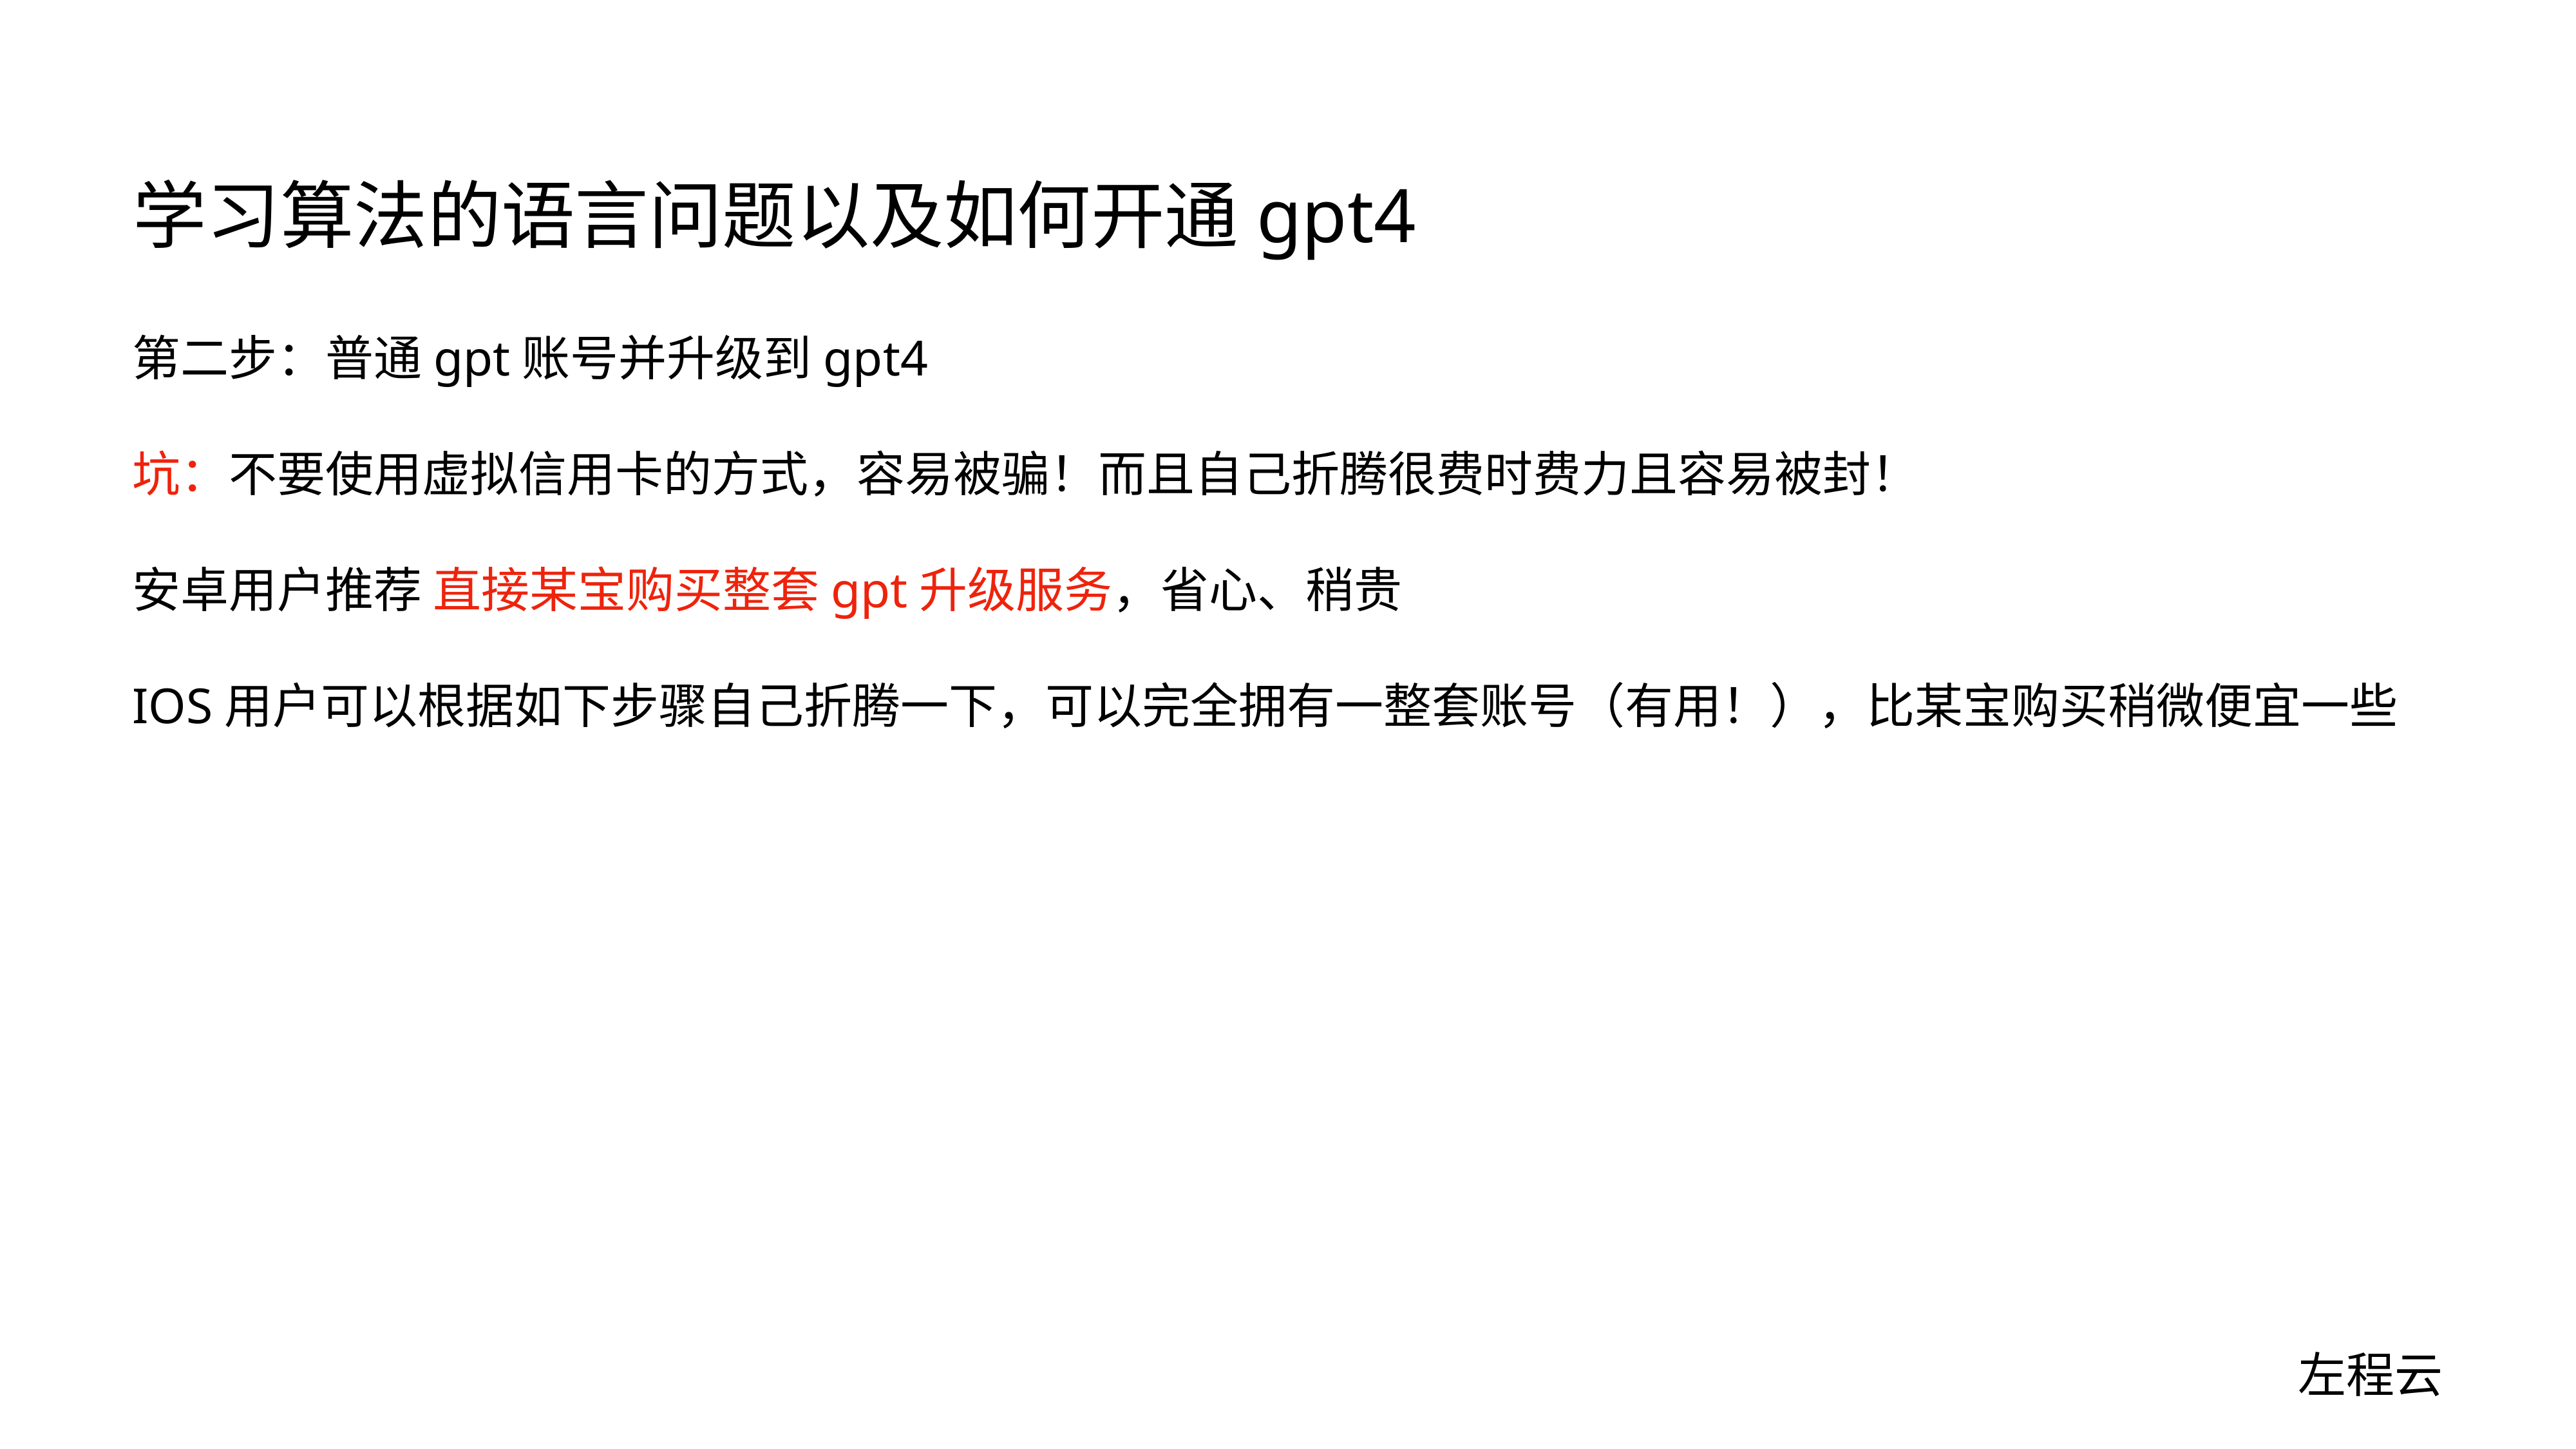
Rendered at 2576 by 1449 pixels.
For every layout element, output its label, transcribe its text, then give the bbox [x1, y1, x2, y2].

text_box 第二步：普通gpt账号并升级到gpt4 坑：不要使用虚拟信用卡的方式，容易被骗！而且自己折腾很费时费力且容易被封！ 安卓用户推荐 直接某宝购买整套gpt升级服务，省心、稍贵 IOS用户可以根据如下步骤自己折腾一下，可以完全拥有一整套账号（有用！），比某宝购买稍微便宜一些 [127, 322, 2449, 1239]
text_box 左程云 [127, 1339, 2449, 1408]
title 学习算法的语言问题以及如何开通gpt4 [127, 48, 2449, 263]
